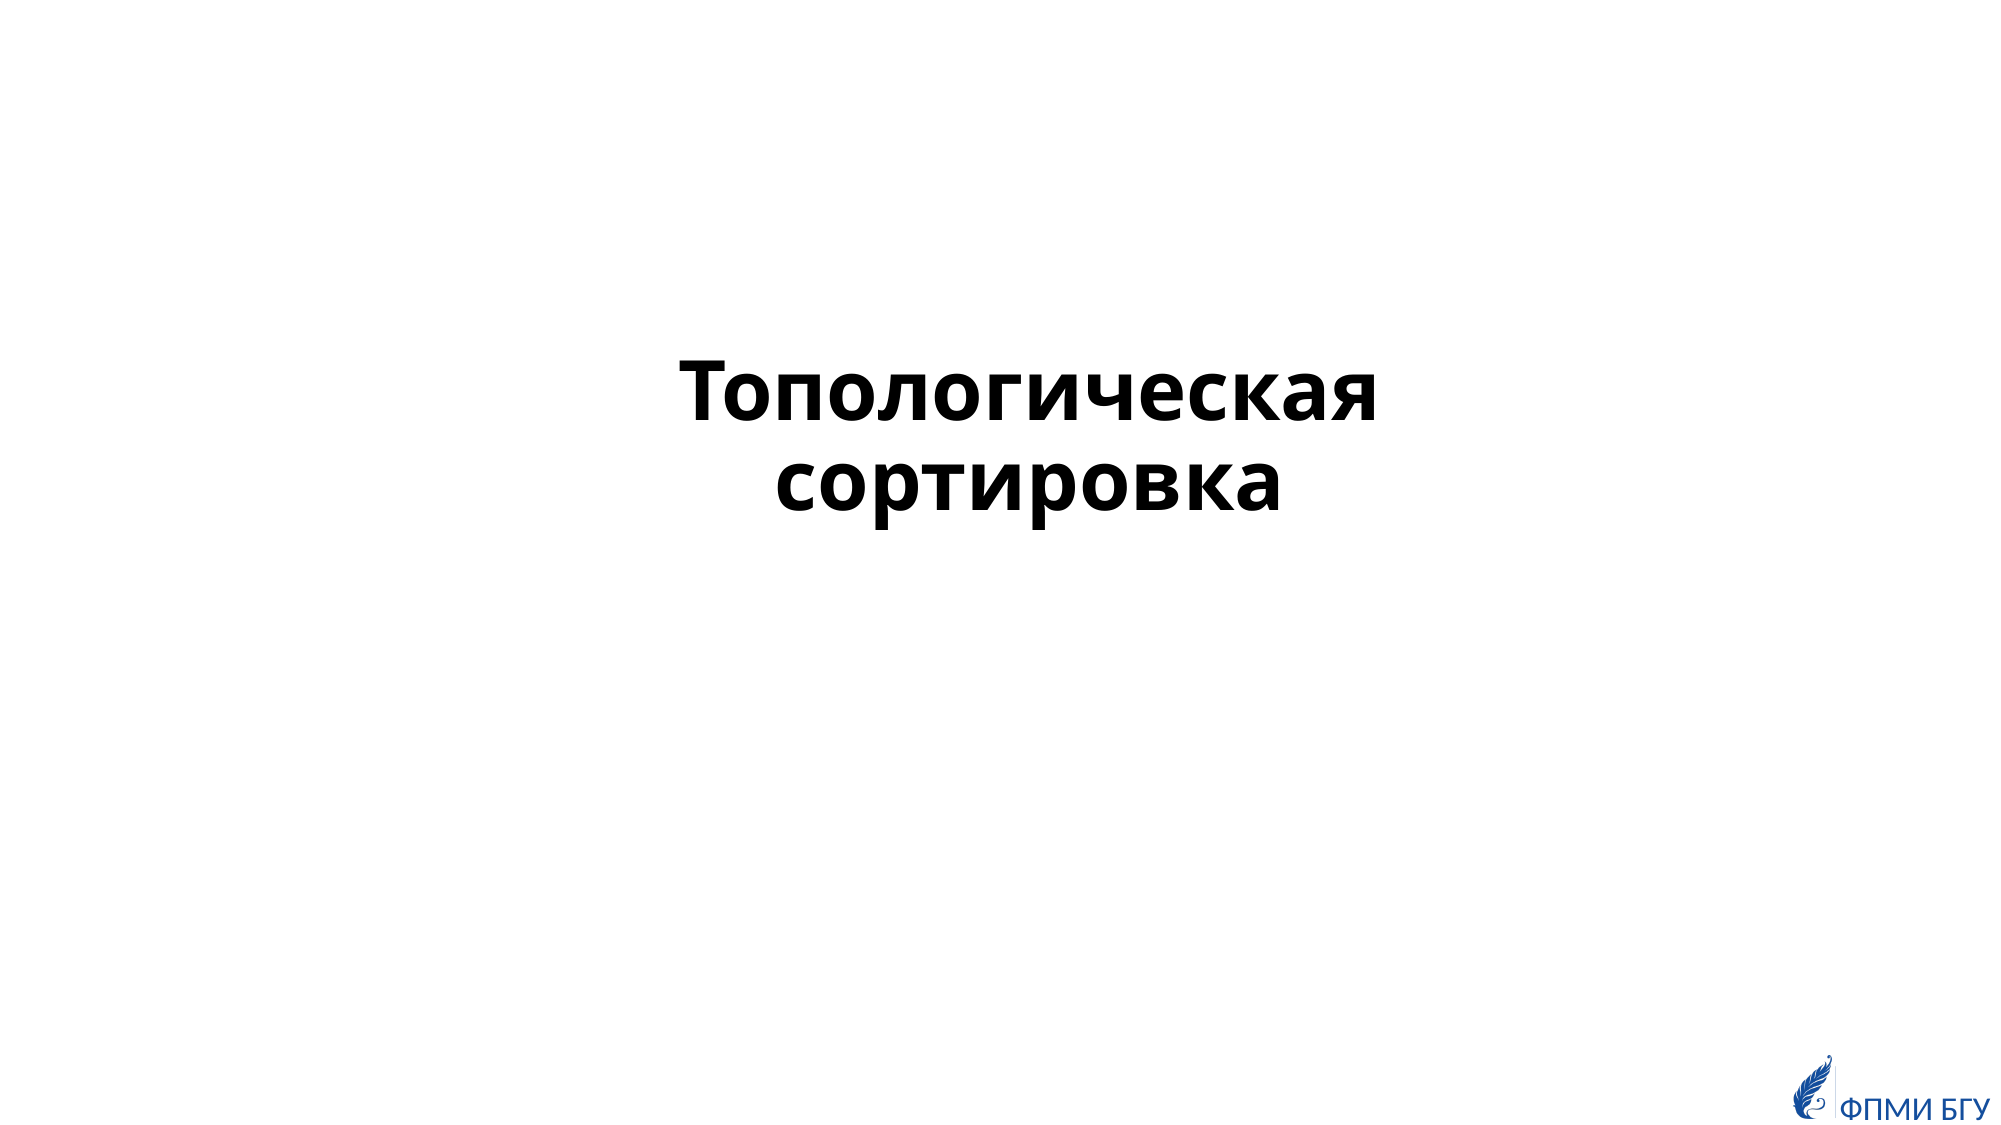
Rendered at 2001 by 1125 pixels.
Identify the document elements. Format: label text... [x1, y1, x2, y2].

text_box ФПМИ БГУ [1830, 1087, 2000, 1125]
title Топологическая сортировка [428, 395, 1632, 482]
picture [1792, 1055, 1836, 1119]
